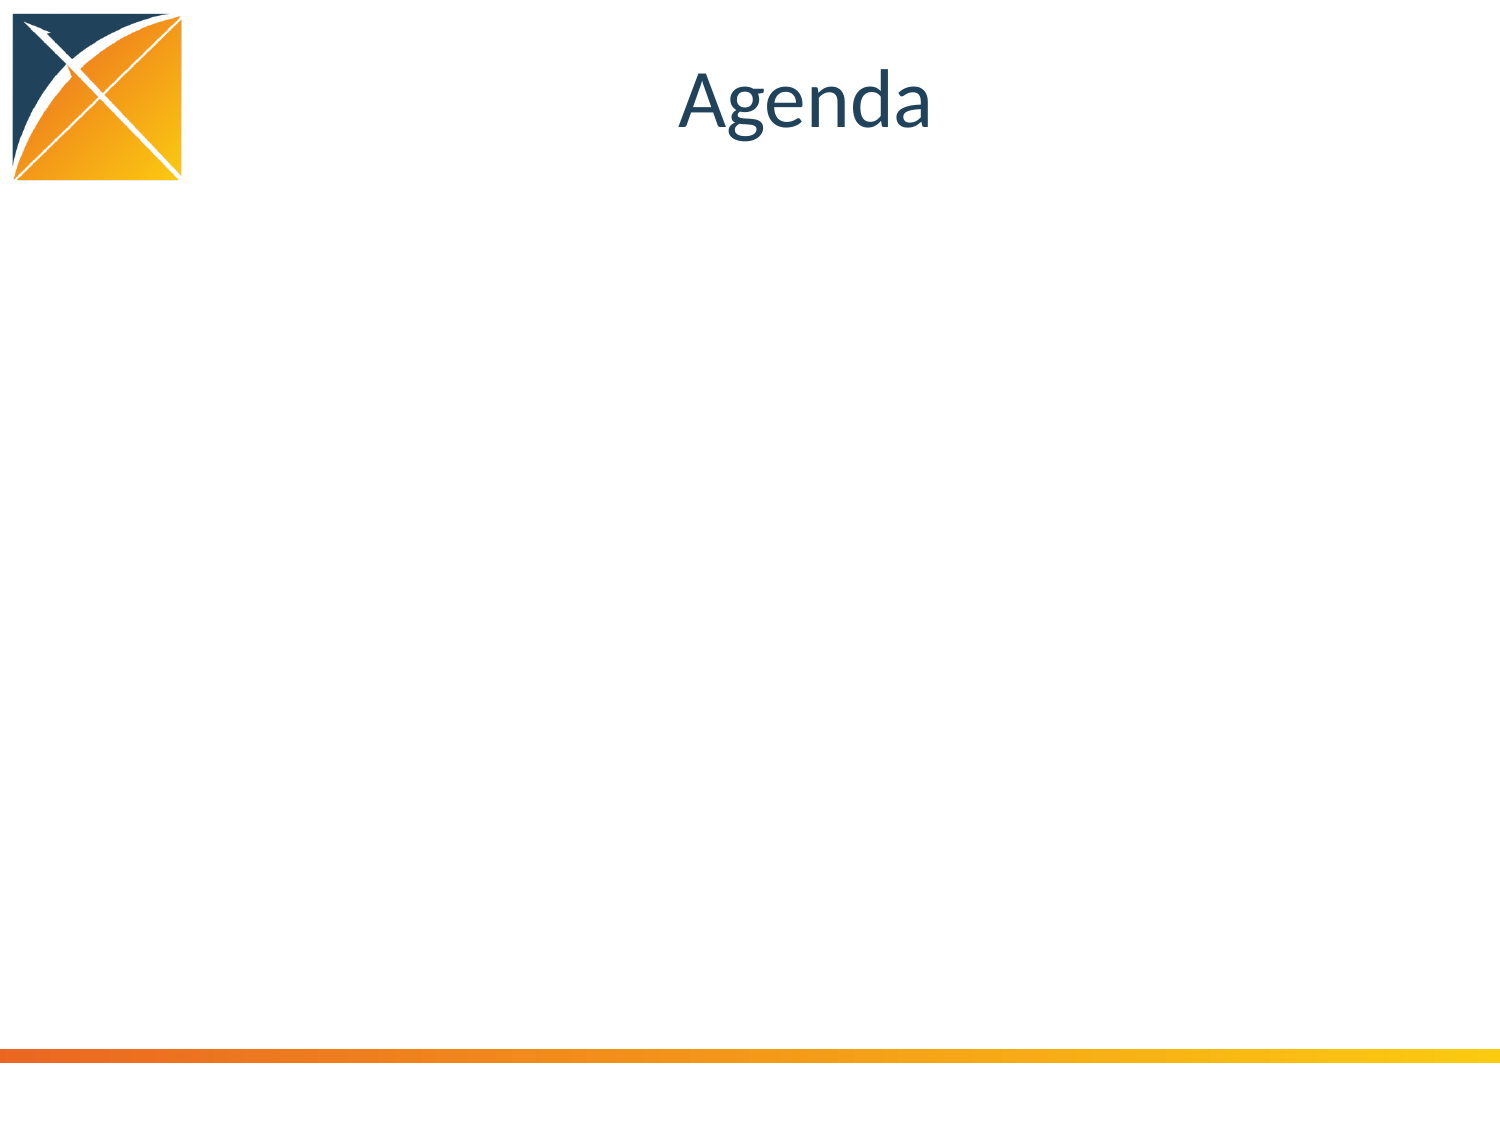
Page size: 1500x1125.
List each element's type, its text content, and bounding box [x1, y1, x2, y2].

title Agenda [187, 24, 1425, 163]
picture [0, 0, 206, 200]
